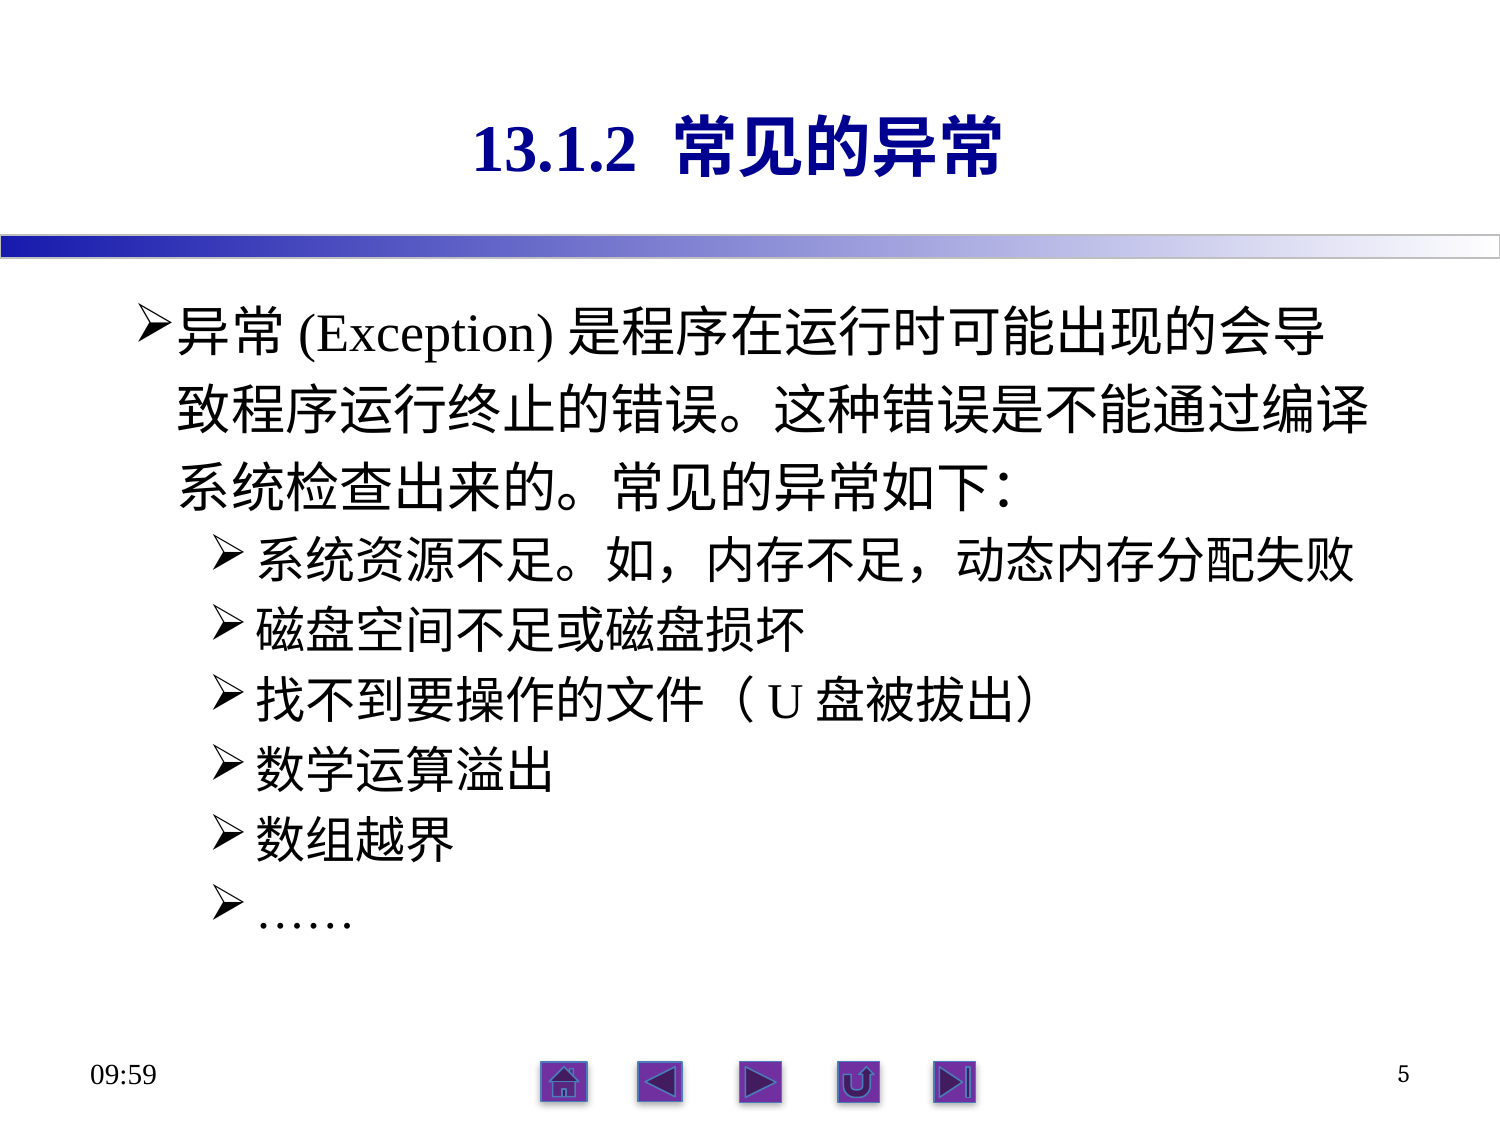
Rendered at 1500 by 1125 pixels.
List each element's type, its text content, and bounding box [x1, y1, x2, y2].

title 13.1.2 常见的异常 [153, 50, 1324, 239]
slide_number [75, 1042, 425, 1103]
slide_number 5 [1074, 1042, 1425, 1103]
list 异常(Exception)是程序在运行时可能出现的会导致程序运行终止的错误。这种错误是不能通过编译系统检查出来的。常见的异常如下： 系统资源不足。如，内存不足，动态内存分配失败 磁盘空间不足或磁盘损坏 找不到要操作的文件（U盘被拔出） 数学运算溢出 数组越界 …… [118, 276, 1394, 1000]
